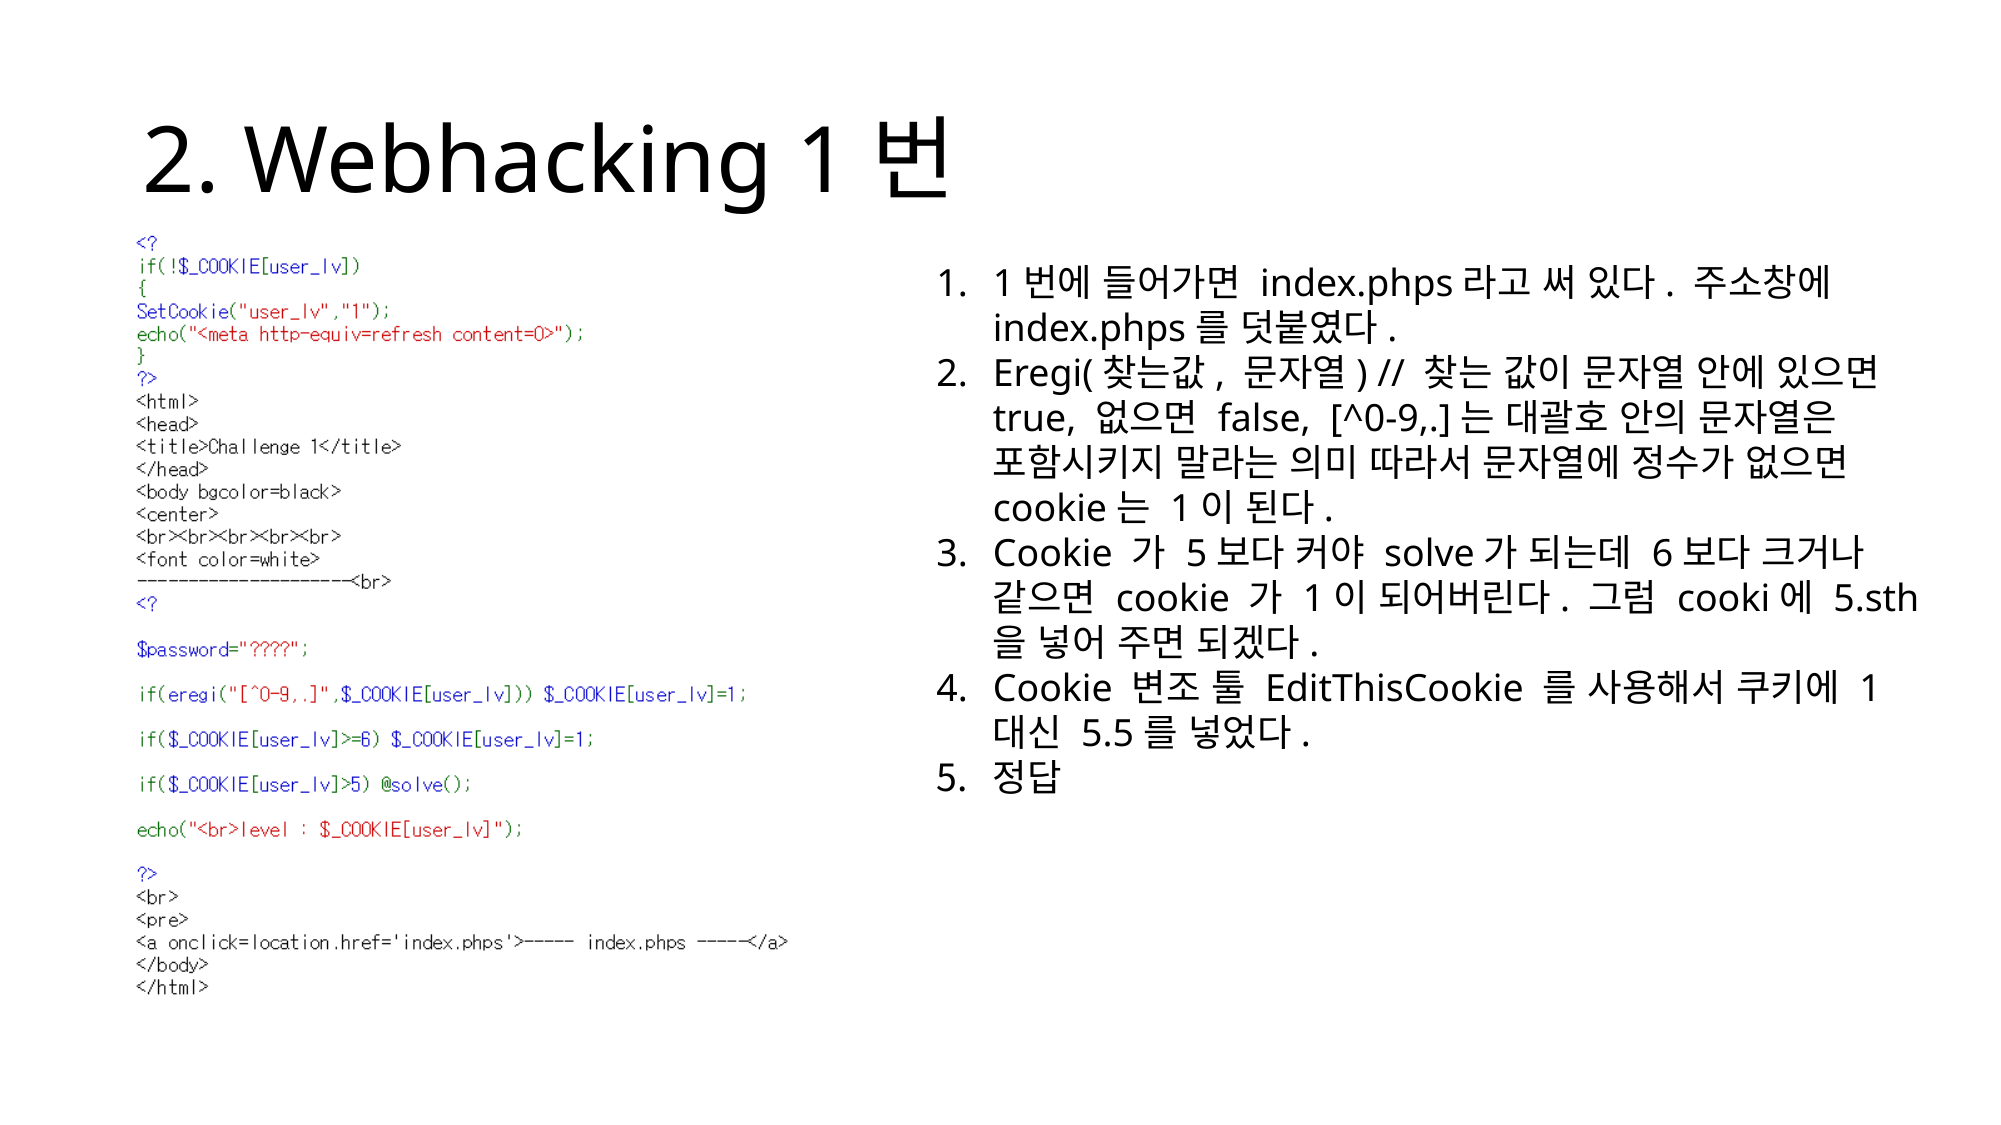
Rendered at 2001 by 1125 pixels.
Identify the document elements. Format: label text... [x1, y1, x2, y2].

picture [128, 231, 819, 1032]
text_box 2. Webhacking 1번 [128, 93, 1050, 218]
text_box 1번에 들어가면 index.phps라고 써 있다. 주소창에 index.phps를 덧붙였다. Eregi(찾는값, 문자열) // 찾는 값이 문자열 안에 있으면true, 없으면 false, [^0-9,.]는 대괄호 안의 문자열은 포함시키지 말라는 의미 따라서 문자열에 정수가 없으면 cookie는 1이 된다. Cookie 가 5보다 커야 solve가 되는데 6보다 크거나 같으면 cookie 가 1이 되어버린다. 그럼 cooki에 5.sth을 넣어 주면 되겠다. Cookie 변조 툴 EditThisCookie 를 사용해서 쿠키에 1대신 5.5를 넣었다. 정답 [921, 251, 1950, 807]
